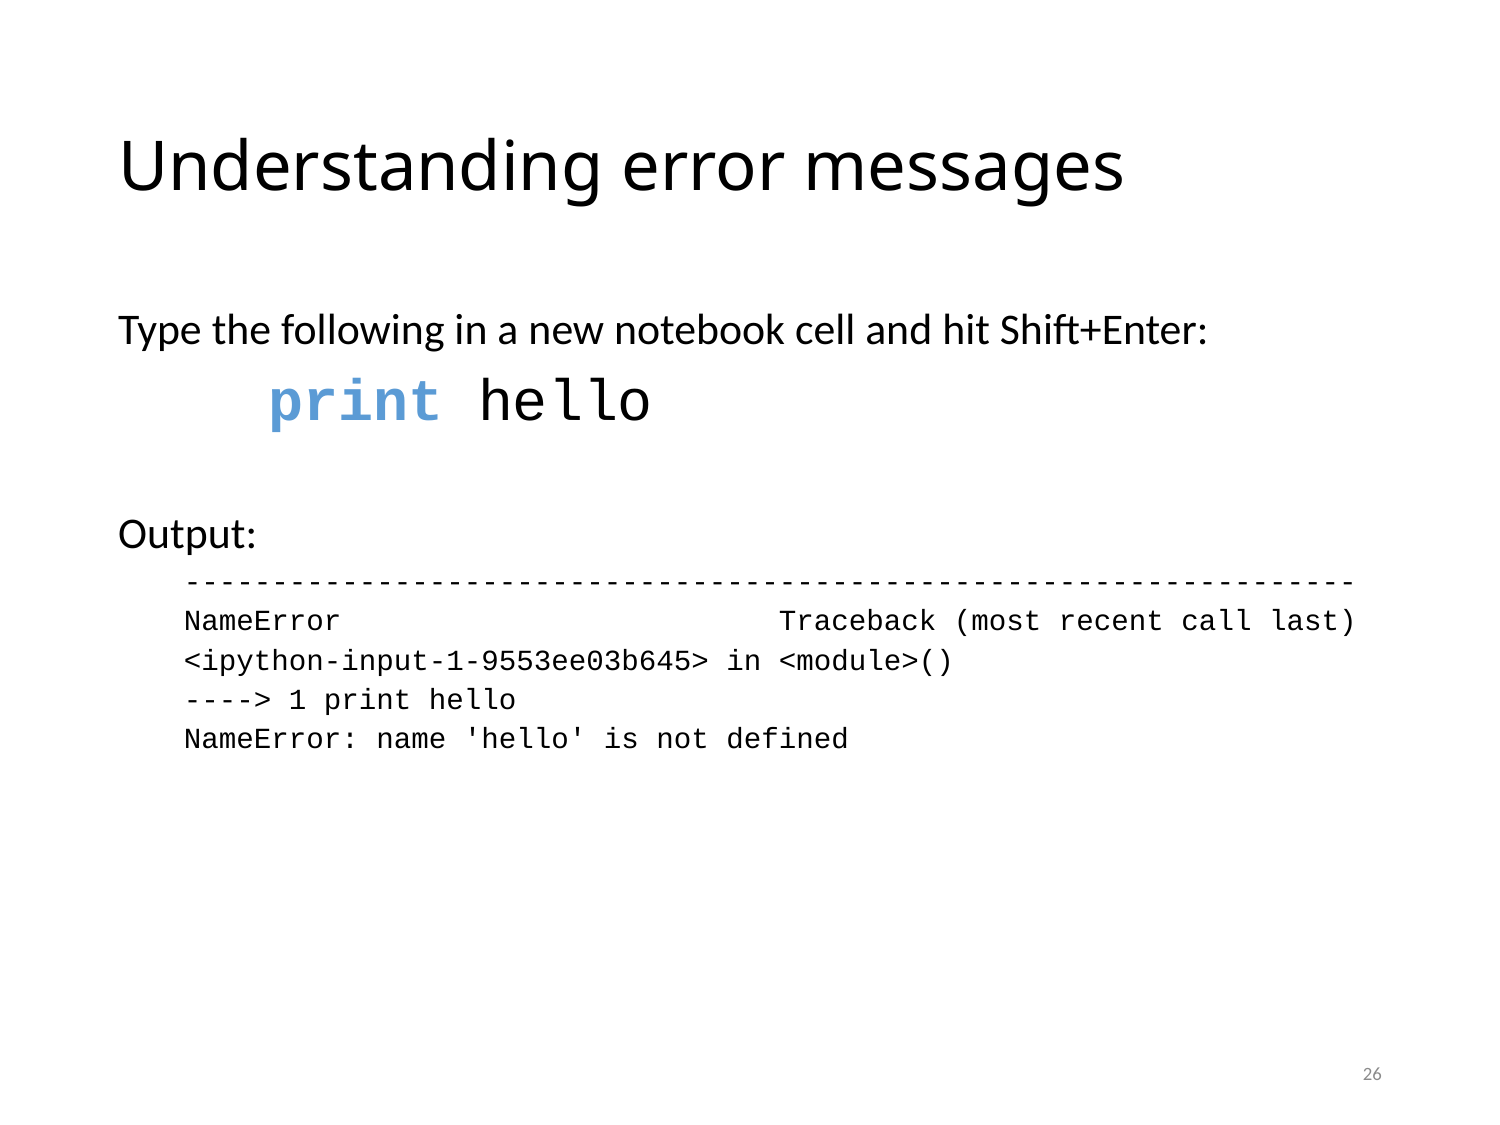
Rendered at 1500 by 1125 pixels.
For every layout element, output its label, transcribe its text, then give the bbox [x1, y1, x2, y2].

list Type the following in a new notebook cell and hit Shift+Enter: print hello Output: ------------------------------------------------------------------- NameError Traceback (most recent call last) <ipython-input-1-9553ee03b645> in <module>() ----> 1 print hello NameError: name 'hello' is not defined [103, 299, 1397, 1014]
slide_number 26 [1059, 1042, 1397, 1103]
title Understanding error messages [103, 59, 1397, 278]
